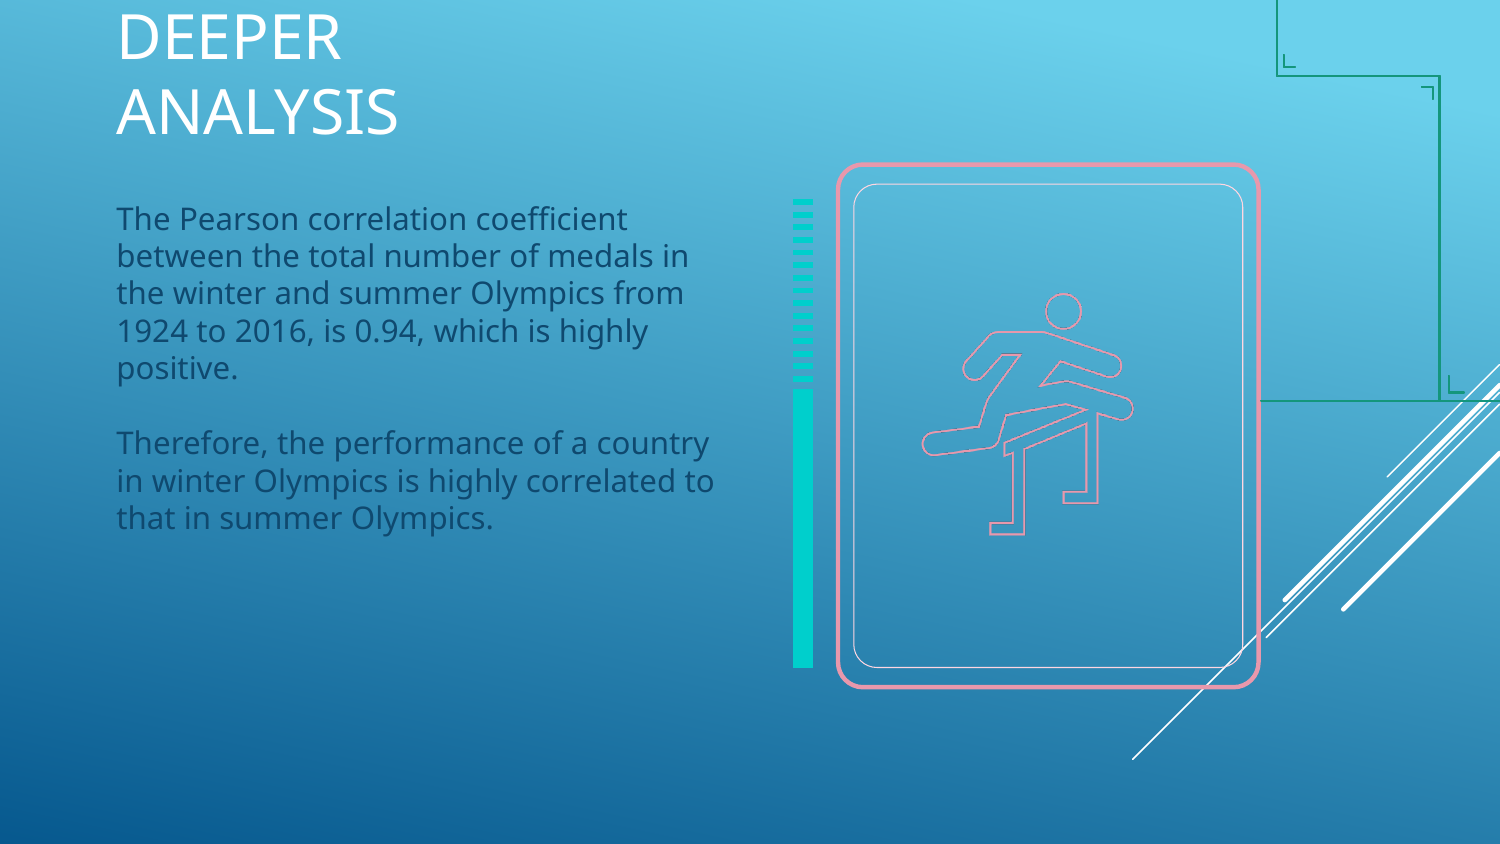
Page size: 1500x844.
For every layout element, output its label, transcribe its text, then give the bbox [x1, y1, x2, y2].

title Deeper Analysis [101, 67, 543, 163]
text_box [792, 162, 1262, 690]
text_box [1260, 0, 1500, 402]
list The Pearson correlation coefficient between the total number of medals in the winter and summer Olympics from 1924 to 2016, is 0.94, which is highly positive. Therefore, the performance of a country in winter Olympics is highly correlated to that in summer Olympics. [101, 183, 754, 705]
picture [894, 277, 1165, 548]
